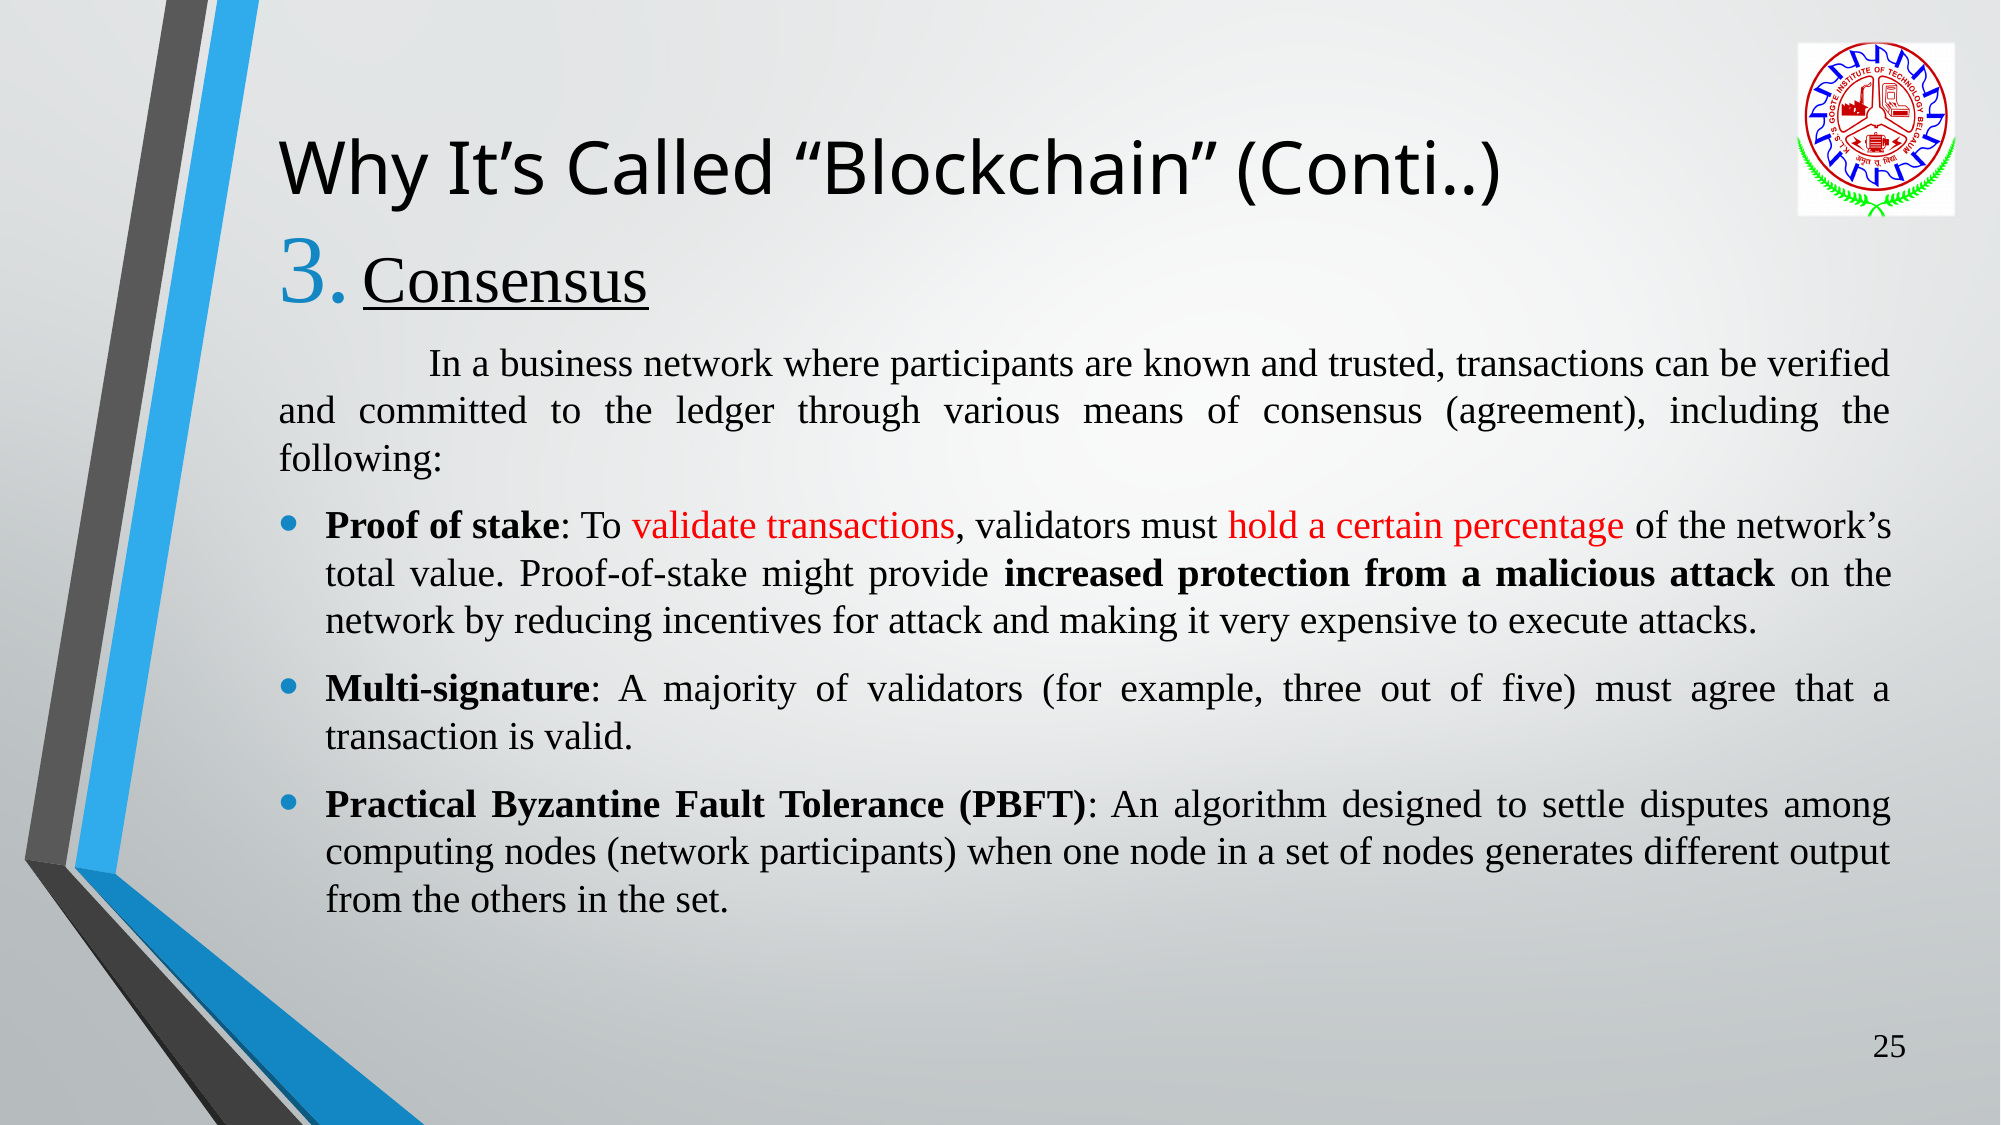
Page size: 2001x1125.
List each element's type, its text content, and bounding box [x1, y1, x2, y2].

list Consensus In a business network where participants are known and trusted, transactions can be verified and committed to the ledger through various means of consensus (agreement), including the following: Proof of stake: To validate transactions, validators must hold a certain percentage of the network’s total value. Proof-of-stake might provide increased protection from a malicious attack on the network by reducing incentives for attack and making it very expensive to execute attacks. Multi-signature: A majority of validators (for example, three out of five) must agree that a transaction is valid. Practical Byzantine Fault Tolerance (PBFT): An algorithm designed to settle disputes among computing nodes (network participants) when one node in a set of nodes generates different output from the others in the set. [263, 228, 1908, 1074]
slide_number 25 [1831, 1013, 1922, 1074]
title Why It’s Called “Blockchain” (Conti..) [263, 112, 1524, 218]
picture [1796, 41, 1957, 218]
